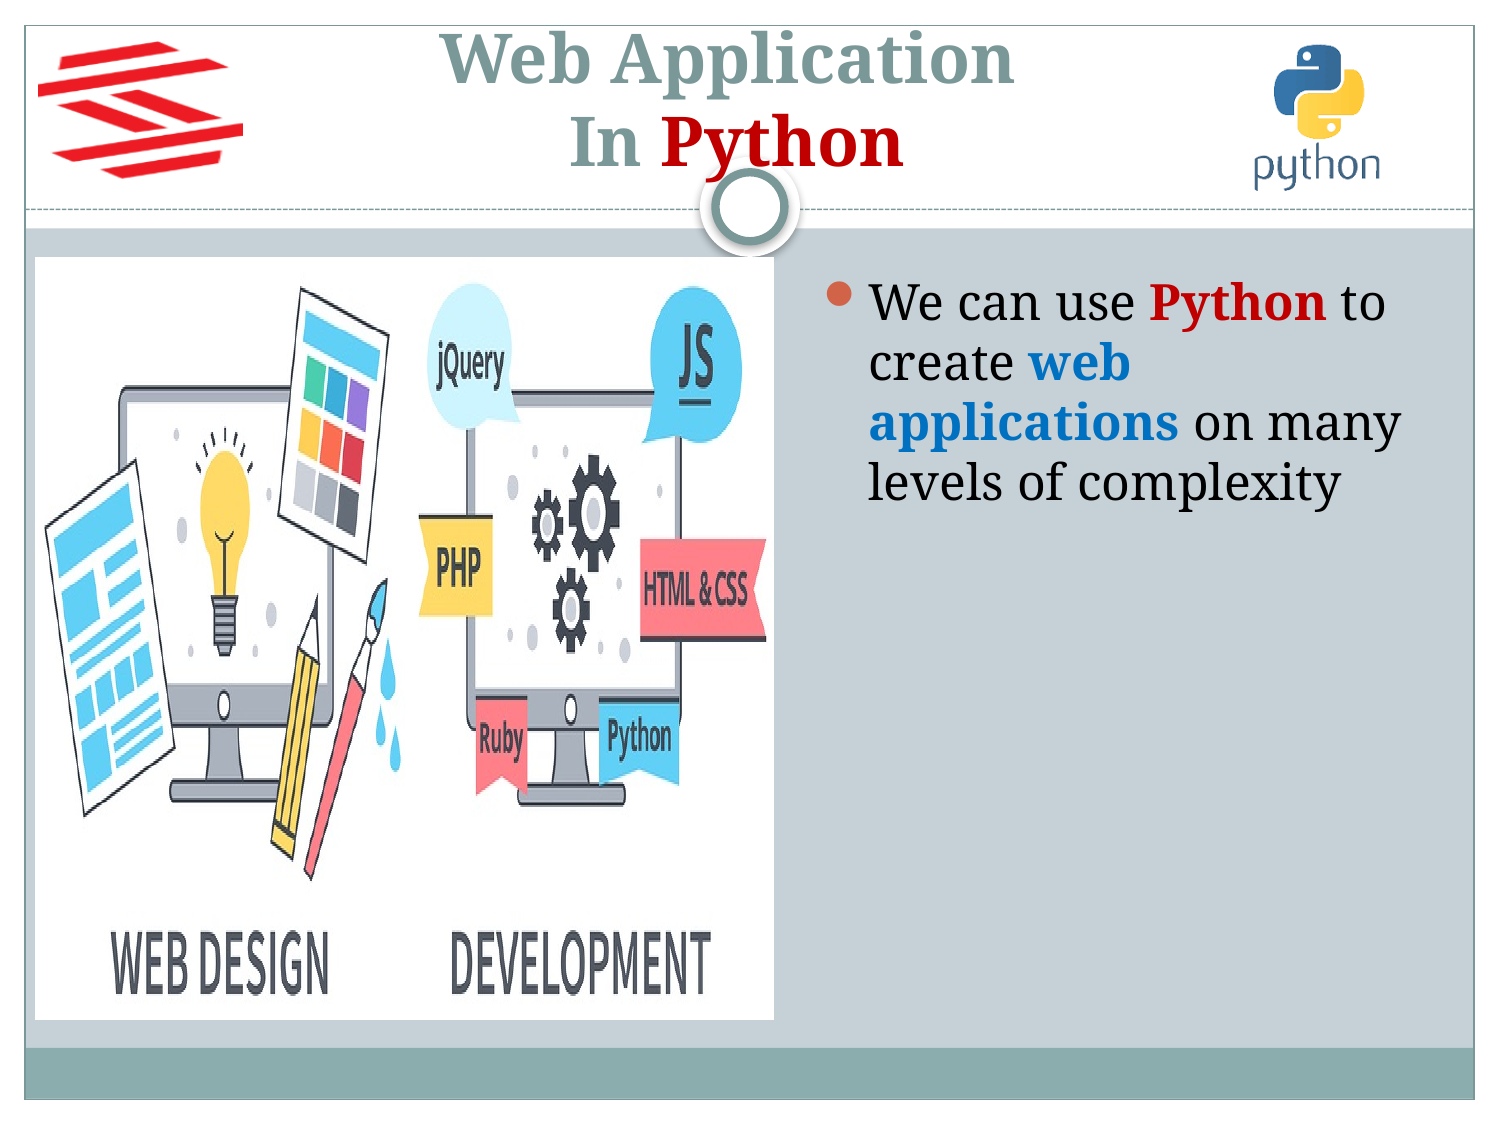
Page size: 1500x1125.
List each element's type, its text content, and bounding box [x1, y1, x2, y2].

picture [1163, 42, 1471, 197]
list We can use Python to create web applications on many levels of complexity [808, 262, 1425, 1062]
picture [34, 257, 774, 1020]
picture [37, 40, 243, 185]
title Web Application In Python [248, 50, 1157, 188]
